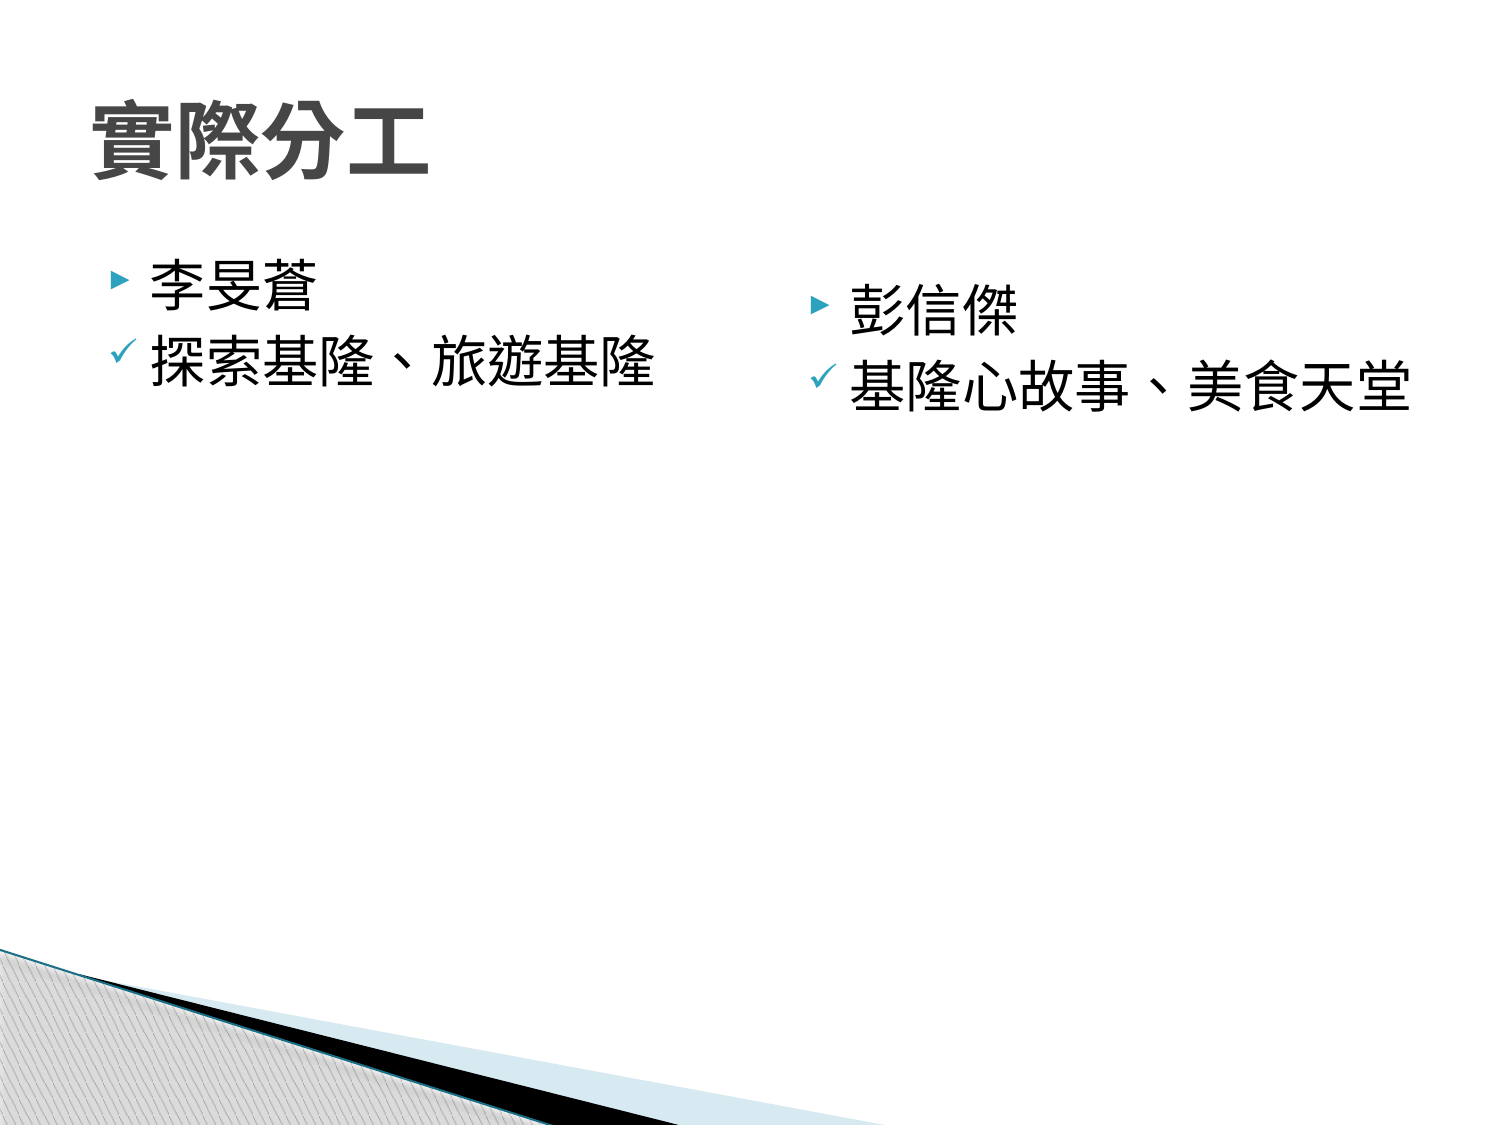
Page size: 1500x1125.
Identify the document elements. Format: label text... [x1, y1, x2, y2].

text_box 彭信傑 基隆心故事、美食天堂 [774, 267, 1450, 1011]
title 實際分工 [75, 45, 1425, 233]
list 李旻蒼 探索基隆、旅遊基隆 [75, 243, 750, 986]
